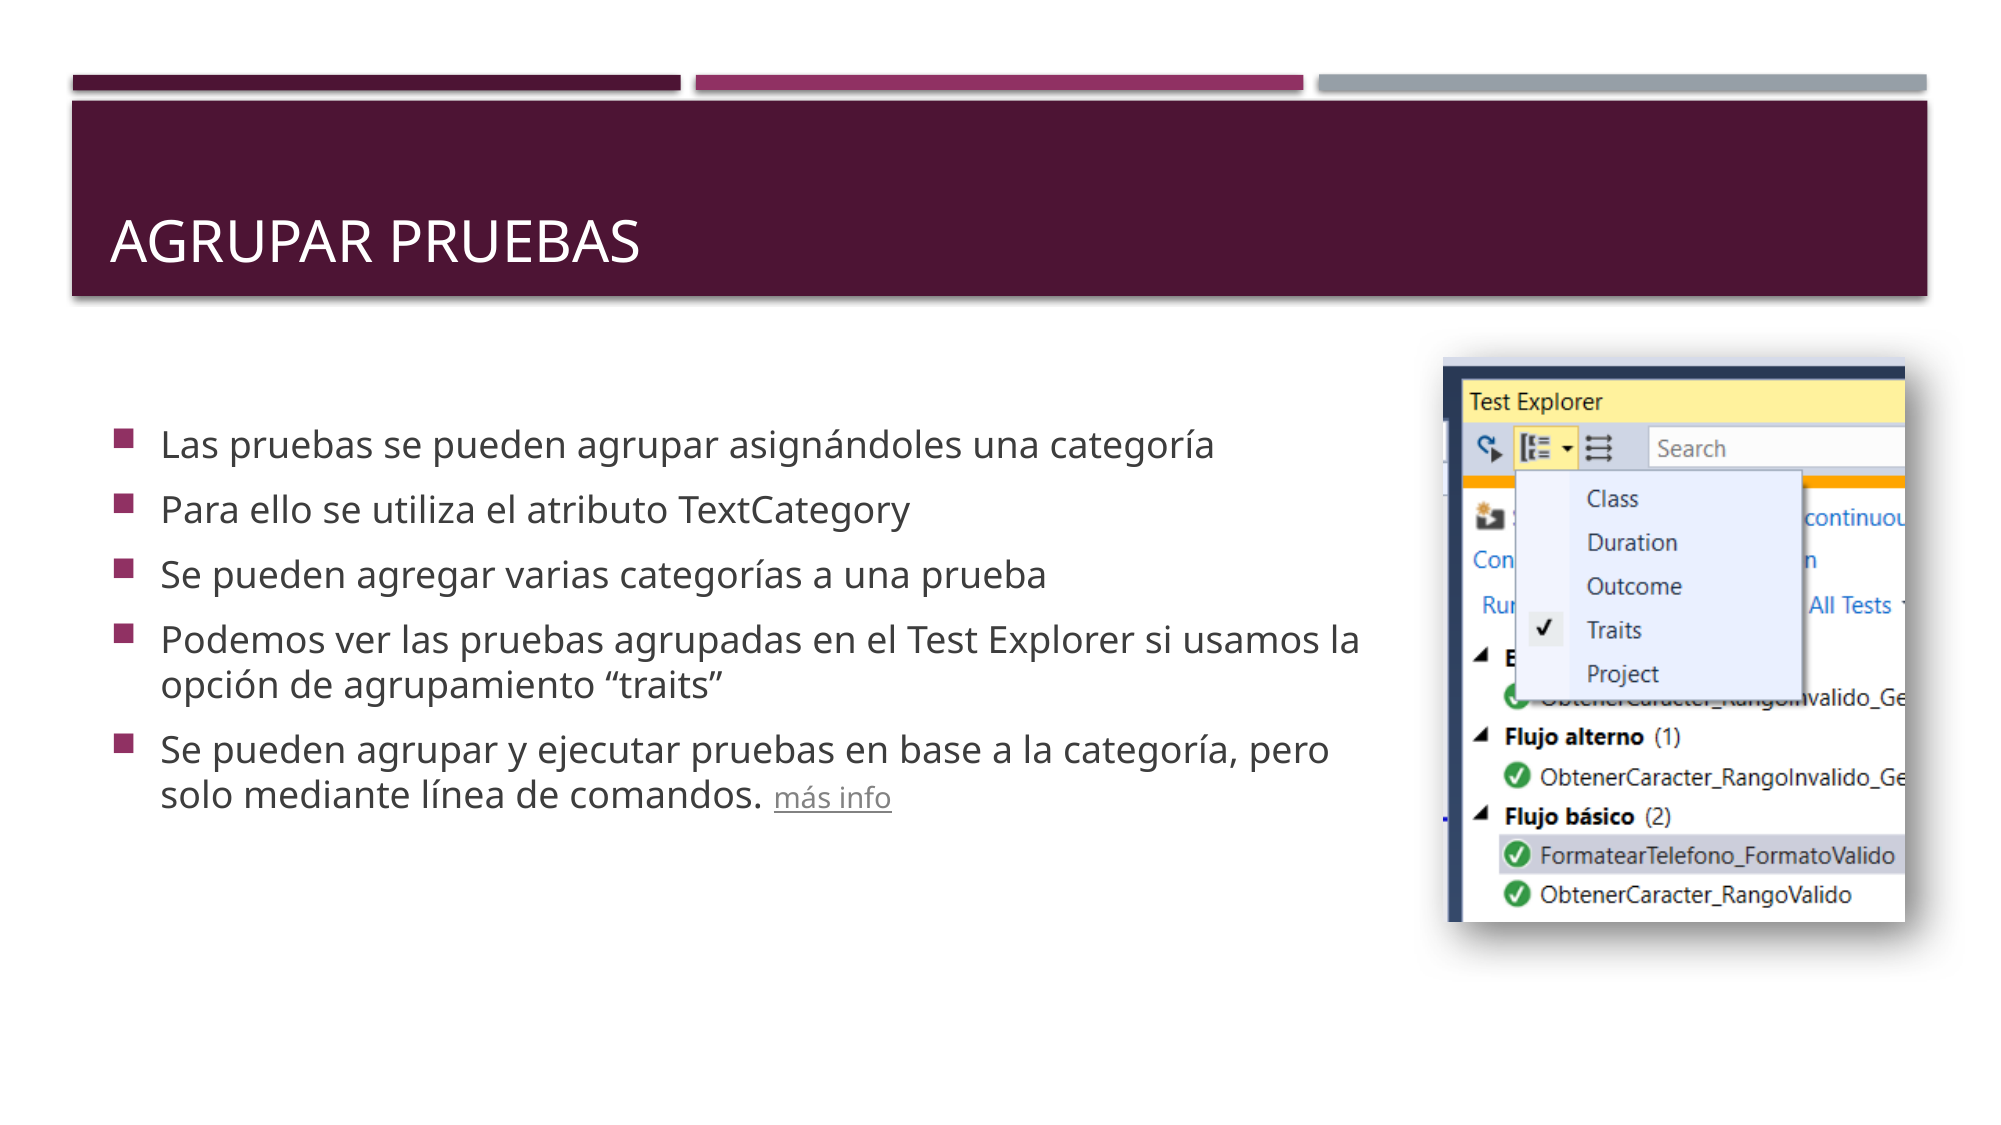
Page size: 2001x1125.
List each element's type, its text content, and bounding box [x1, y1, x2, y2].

list Las pruebas se pueden agrupar asignándoles una categoría Para ello se utiliza el atributo TextCategory Se pueden agregar varias categorías a una prueba Podemos ver las pruebas agrupadas en el Test Explorer si usamos la opción de agrupamiento “traits” Se pueden agrupar y ejecutar pruebas en base a la categoría, pero solo mediante línea de comandos. más info [95, 357, 1427, 962]
picture [1443, 357, 1906, 923]
title Agrupar Pruebas [95, 115, 1905, 282]
